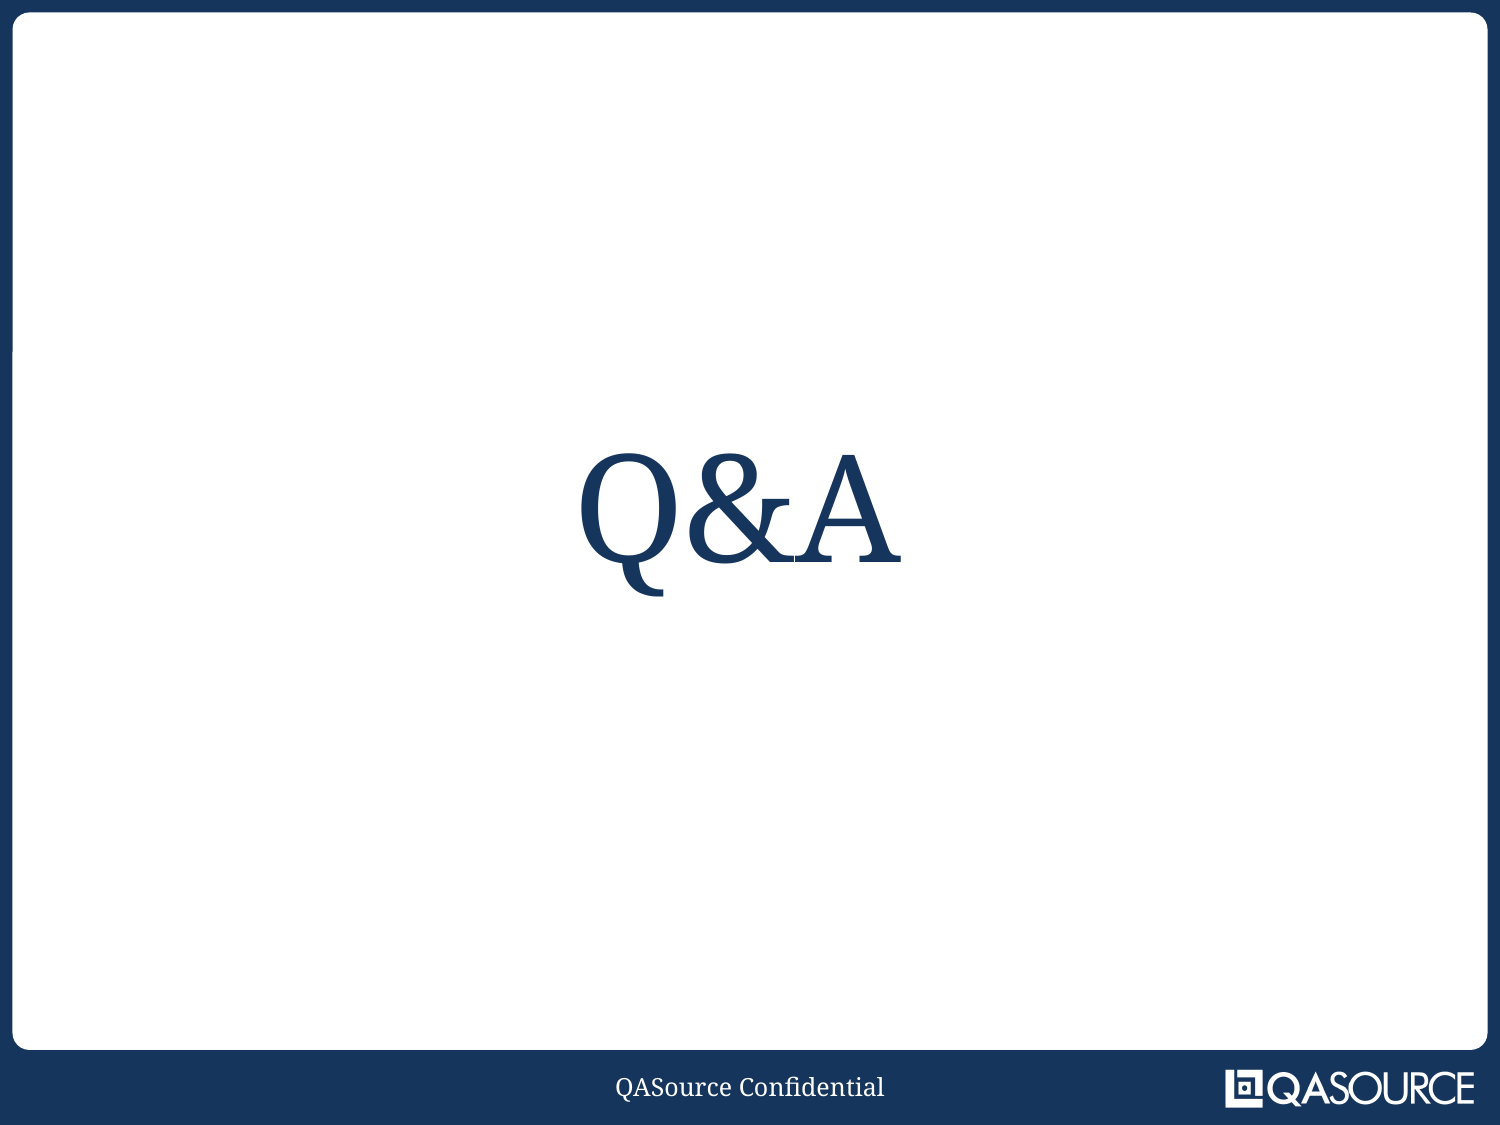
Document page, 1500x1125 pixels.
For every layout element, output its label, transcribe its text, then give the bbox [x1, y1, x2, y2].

text_box Q&A [62, 424, 1413, 580]
picture [1224, 1064, 1475, 1113]
